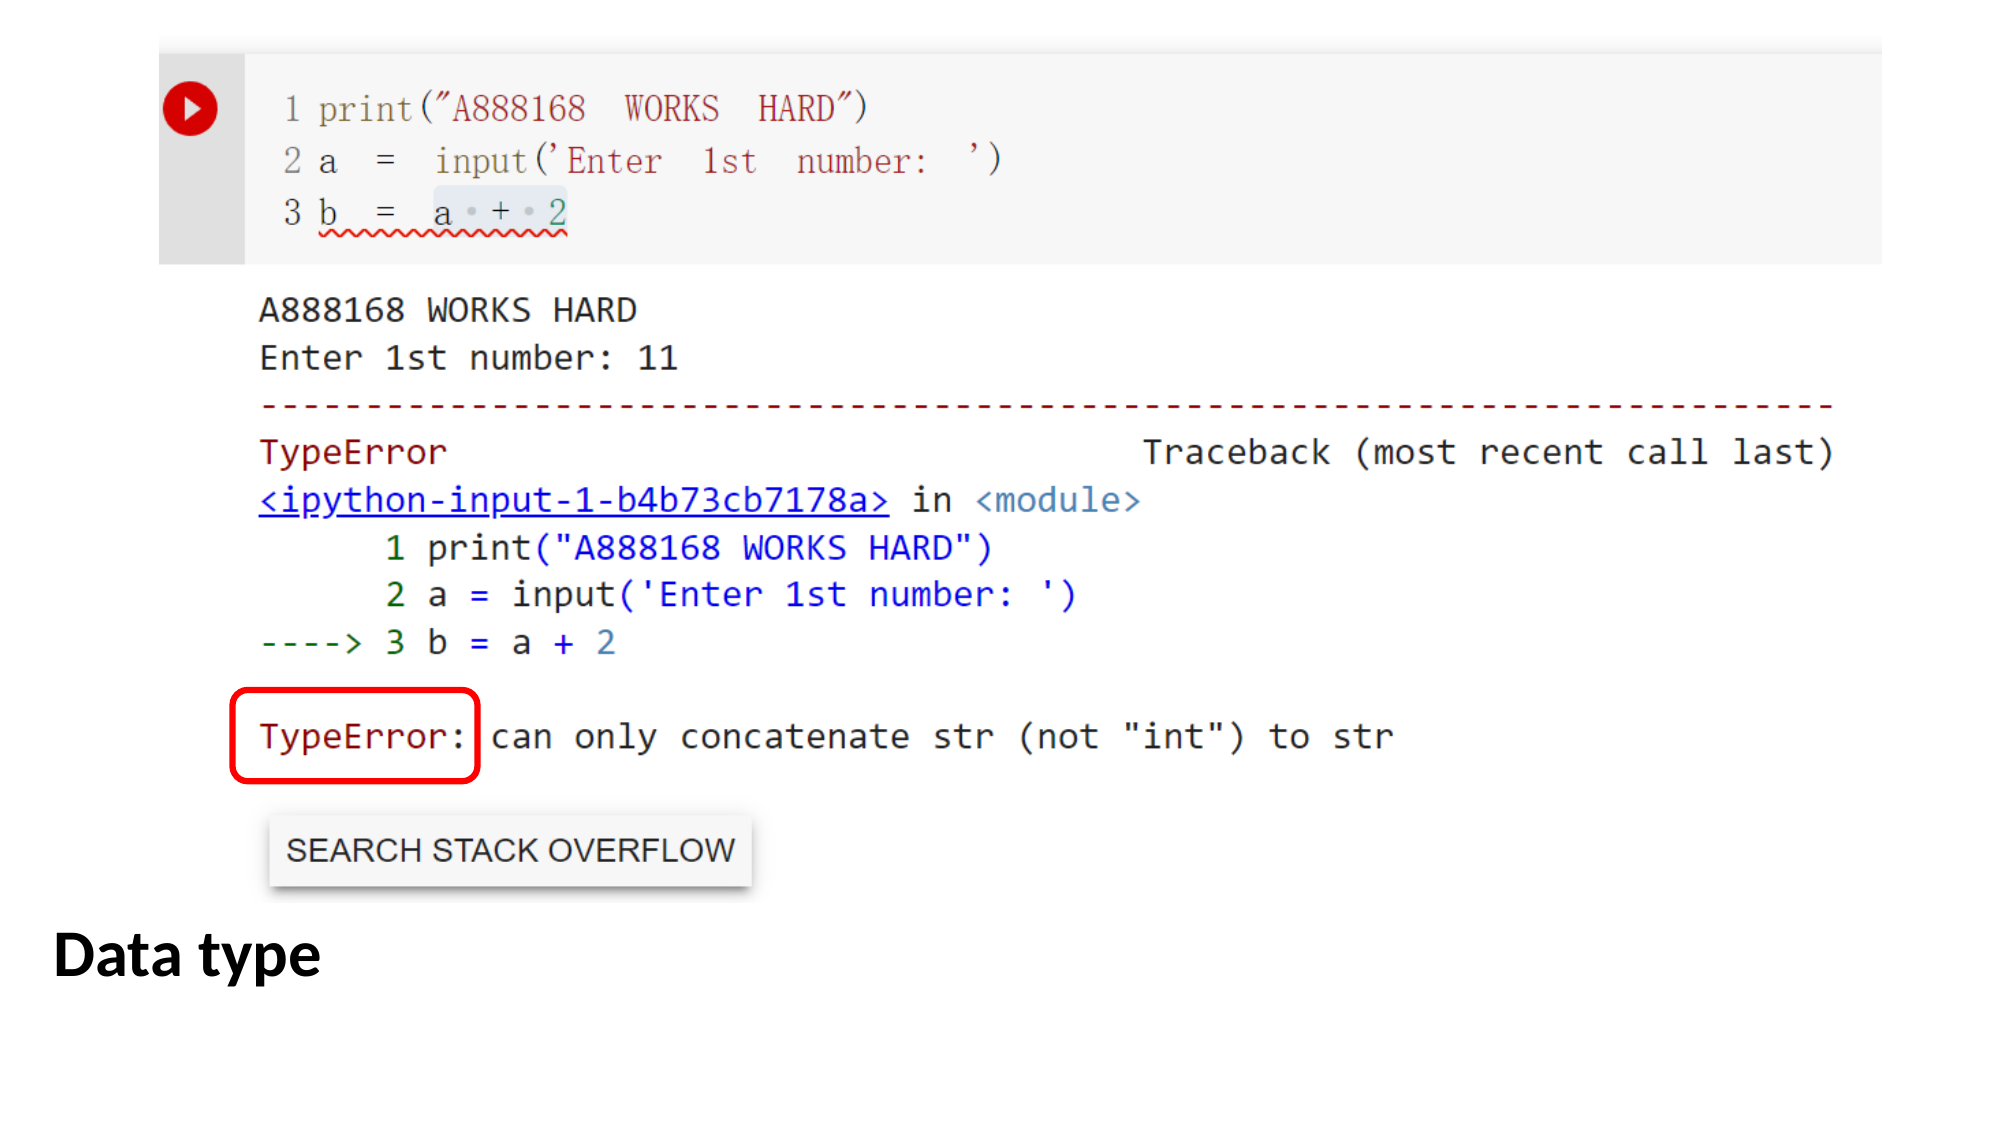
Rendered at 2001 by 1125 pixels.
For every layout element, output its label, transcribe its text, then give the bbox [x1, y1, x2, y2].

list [159, 35, 1882, 903]
text_box Data type [38, 902, 338, 998]
